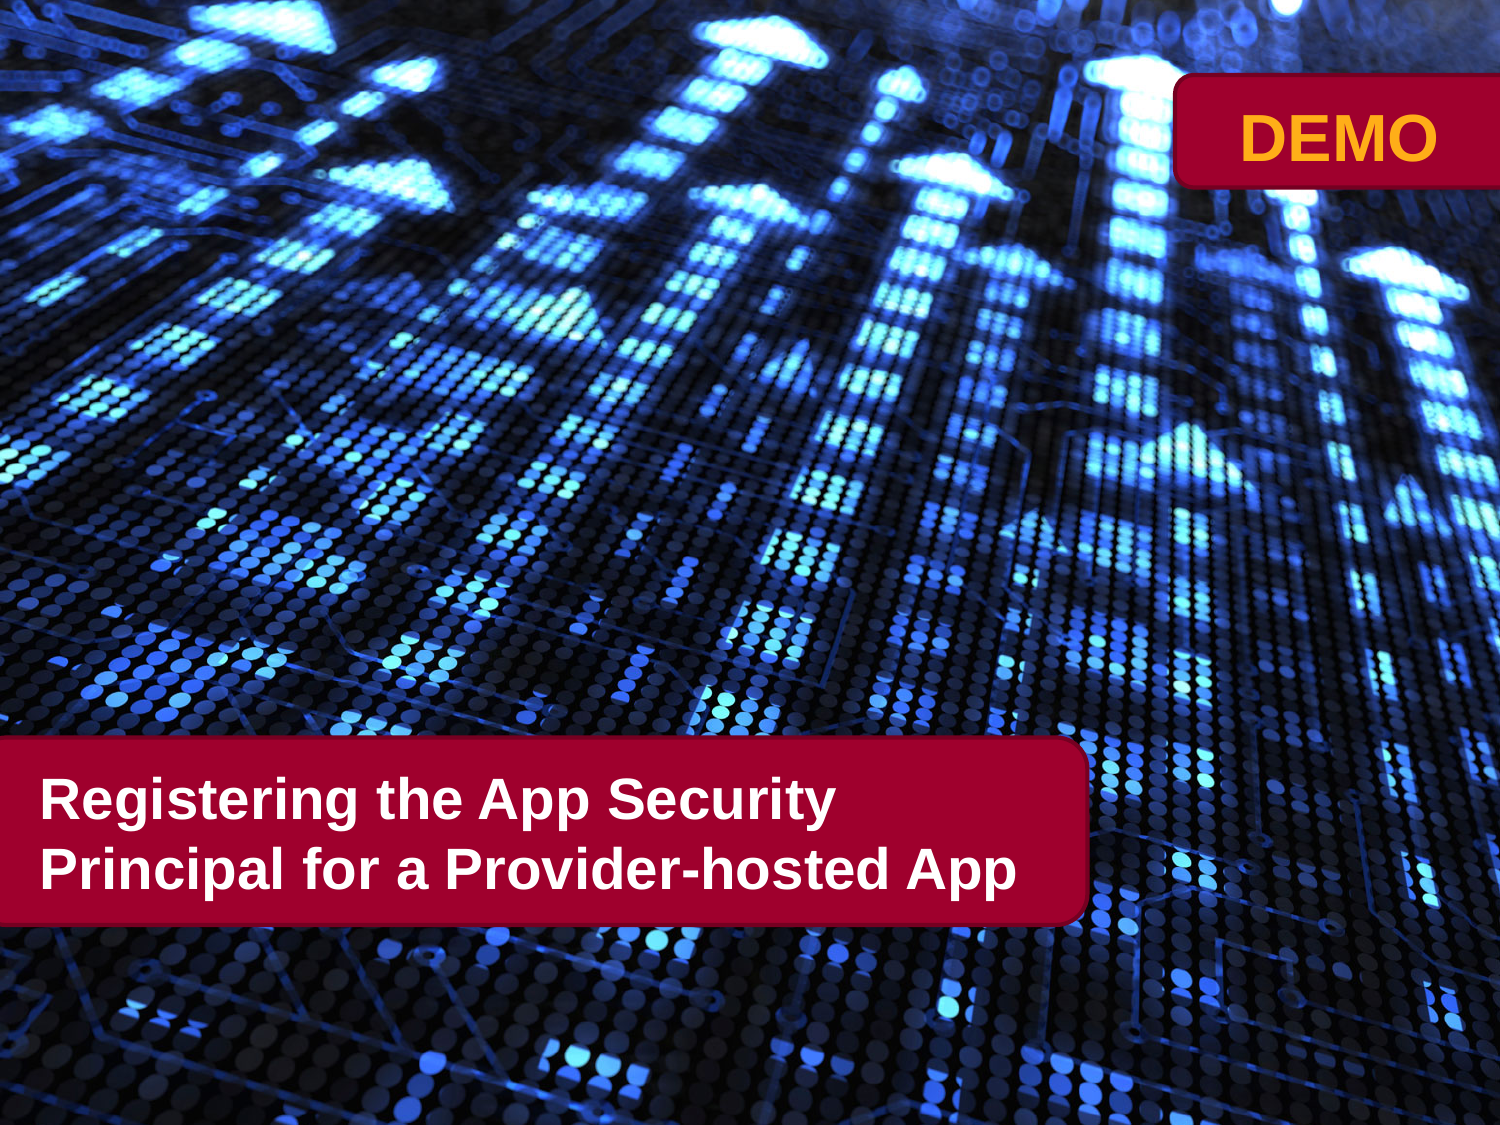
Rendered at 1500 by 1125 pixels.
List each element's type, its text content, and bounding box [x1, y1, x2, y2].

title Registering the App Security Principal for a Provider-hosted App [24, 750, 1063, 913]
picture [0, 0, 1500, 1125]
